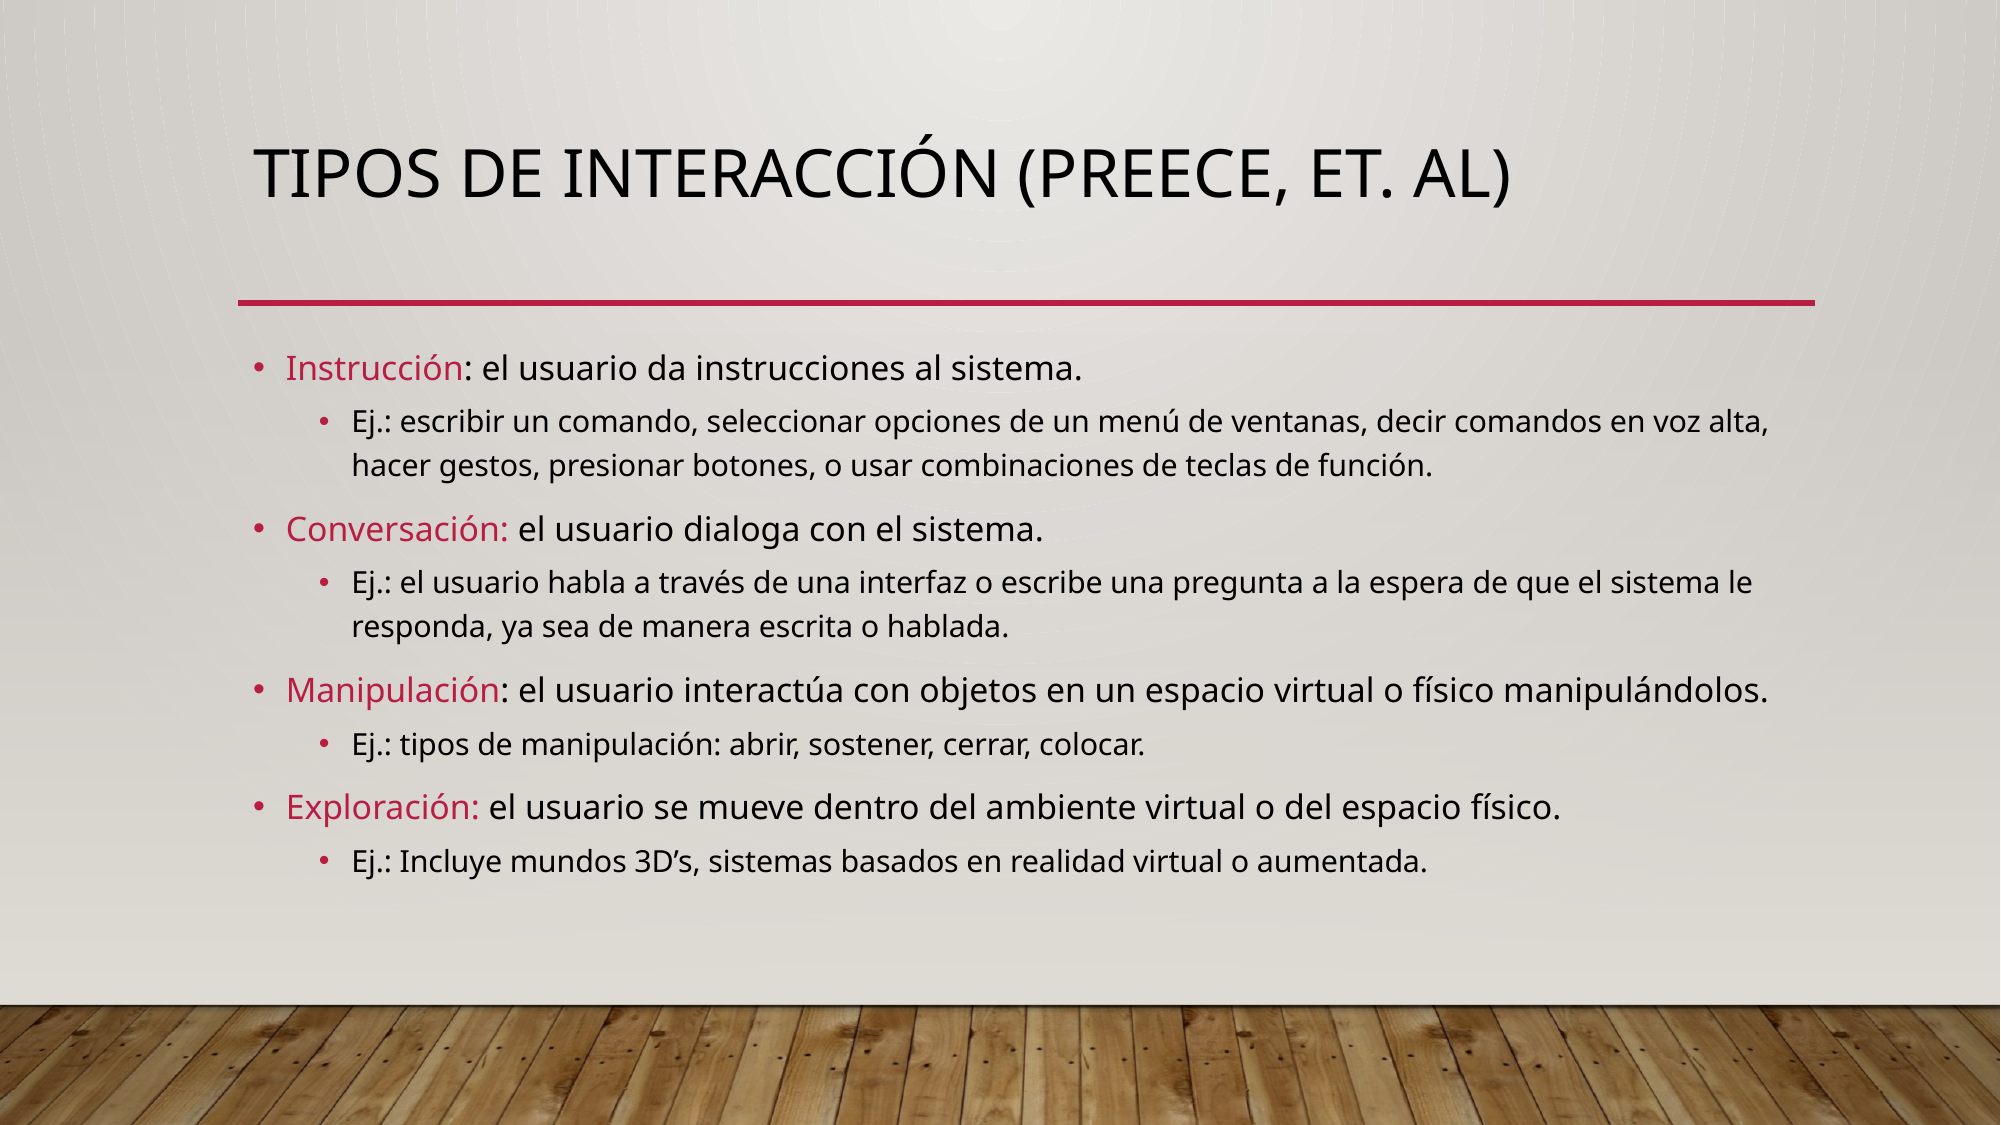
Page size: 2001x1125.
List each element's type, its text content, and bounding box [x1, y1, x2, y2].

list Instrucción: el usuario da instrucciones al sistema. Ej.: escribir un comando, seleccionar opciones de un menú de ventanas, decir comandos en voz alta, hacer gestos, presionar botones, o usar combinaciones de teclas de función. Conversación: el usuario dialoga con el sistema. Ej.: el usuario habla a través de una interfaz o escribe una pregunta a la espera de que el sistema le responda, ya sea de manera escrita o hablada. Manipulación: el usuario interactúa con objetos en un espacio virtual o físico manipulándolos. Ej.: tipos de manipulación: abrir, sostener, cerrar, colocar. Exploración: el usuario se mueve dentro del ambiente virtual o del espacio físico. Ej.: Incluye mundos 3D’s, sistemas basados en realidad virtual o aumentada. [238, 330, 1814, 897]
picture [0, 1005, 2000, 1125]
title Tipos de Interacción (Preece, et. al) [238, 131, 1814, 305]
